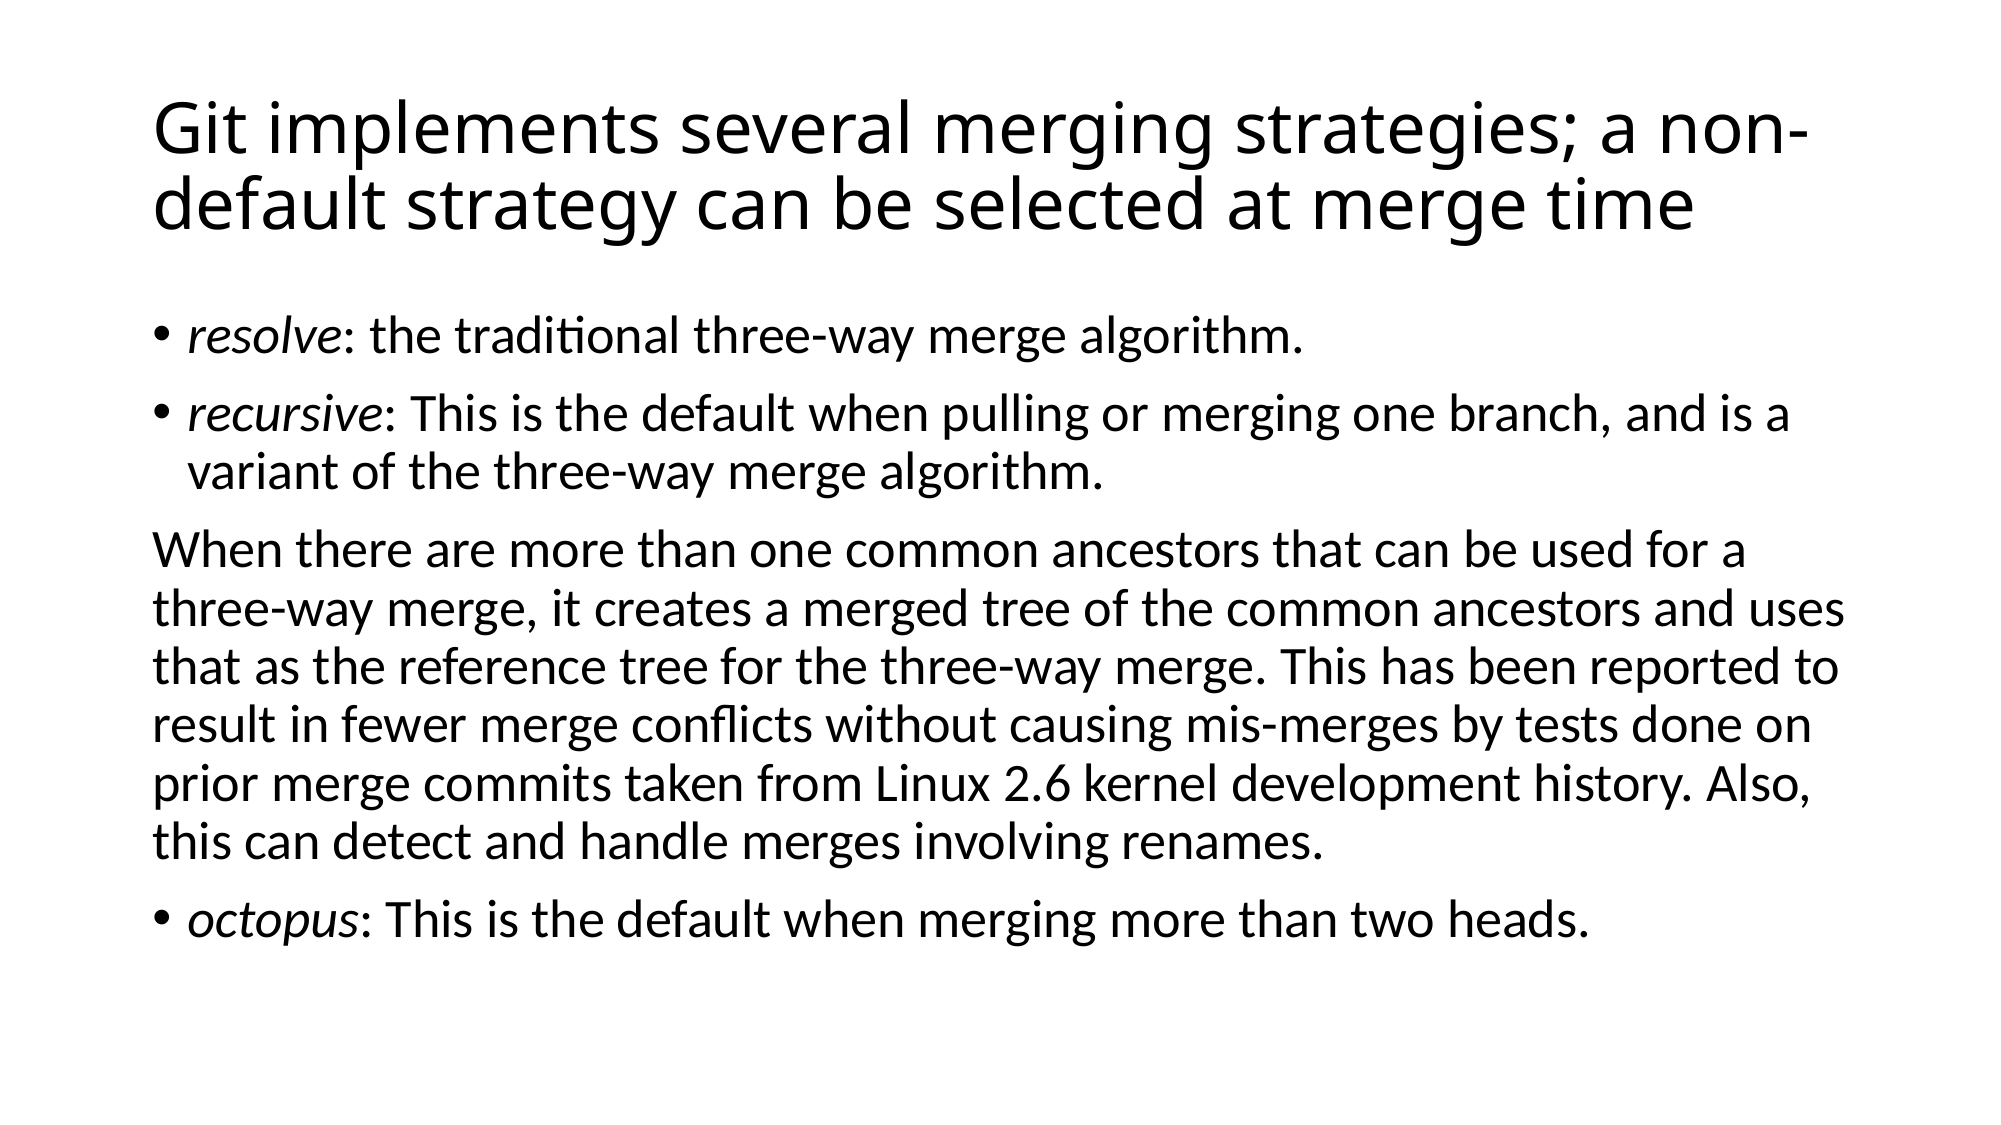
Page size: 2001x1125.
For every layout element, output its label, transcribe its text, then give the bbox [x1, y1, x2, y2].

title Git implements several merging strategies; a non-default strategy can be selected at merge time [137, 59, 1863, 278]
list resolve: the traditional three-way merge algorithm. recursive: This is the default when pulling or merging one branch, and is a variant of the three-way merge algorithm. When there are more than one common ancestors that can be used for a three-way merge, it creates a merged tree of the common ancestors and uses that as the reference tree for the three-way merge. This has been reported to result in fewer merge conflicts without causing mis-merges by tests done on prior merge commits taken from Linux 2.6 kernel development history. Also, this can detect and handle merges involving renames. octopus: This is the default when merging more than two heads. [137, 299, 1863, 1014]
